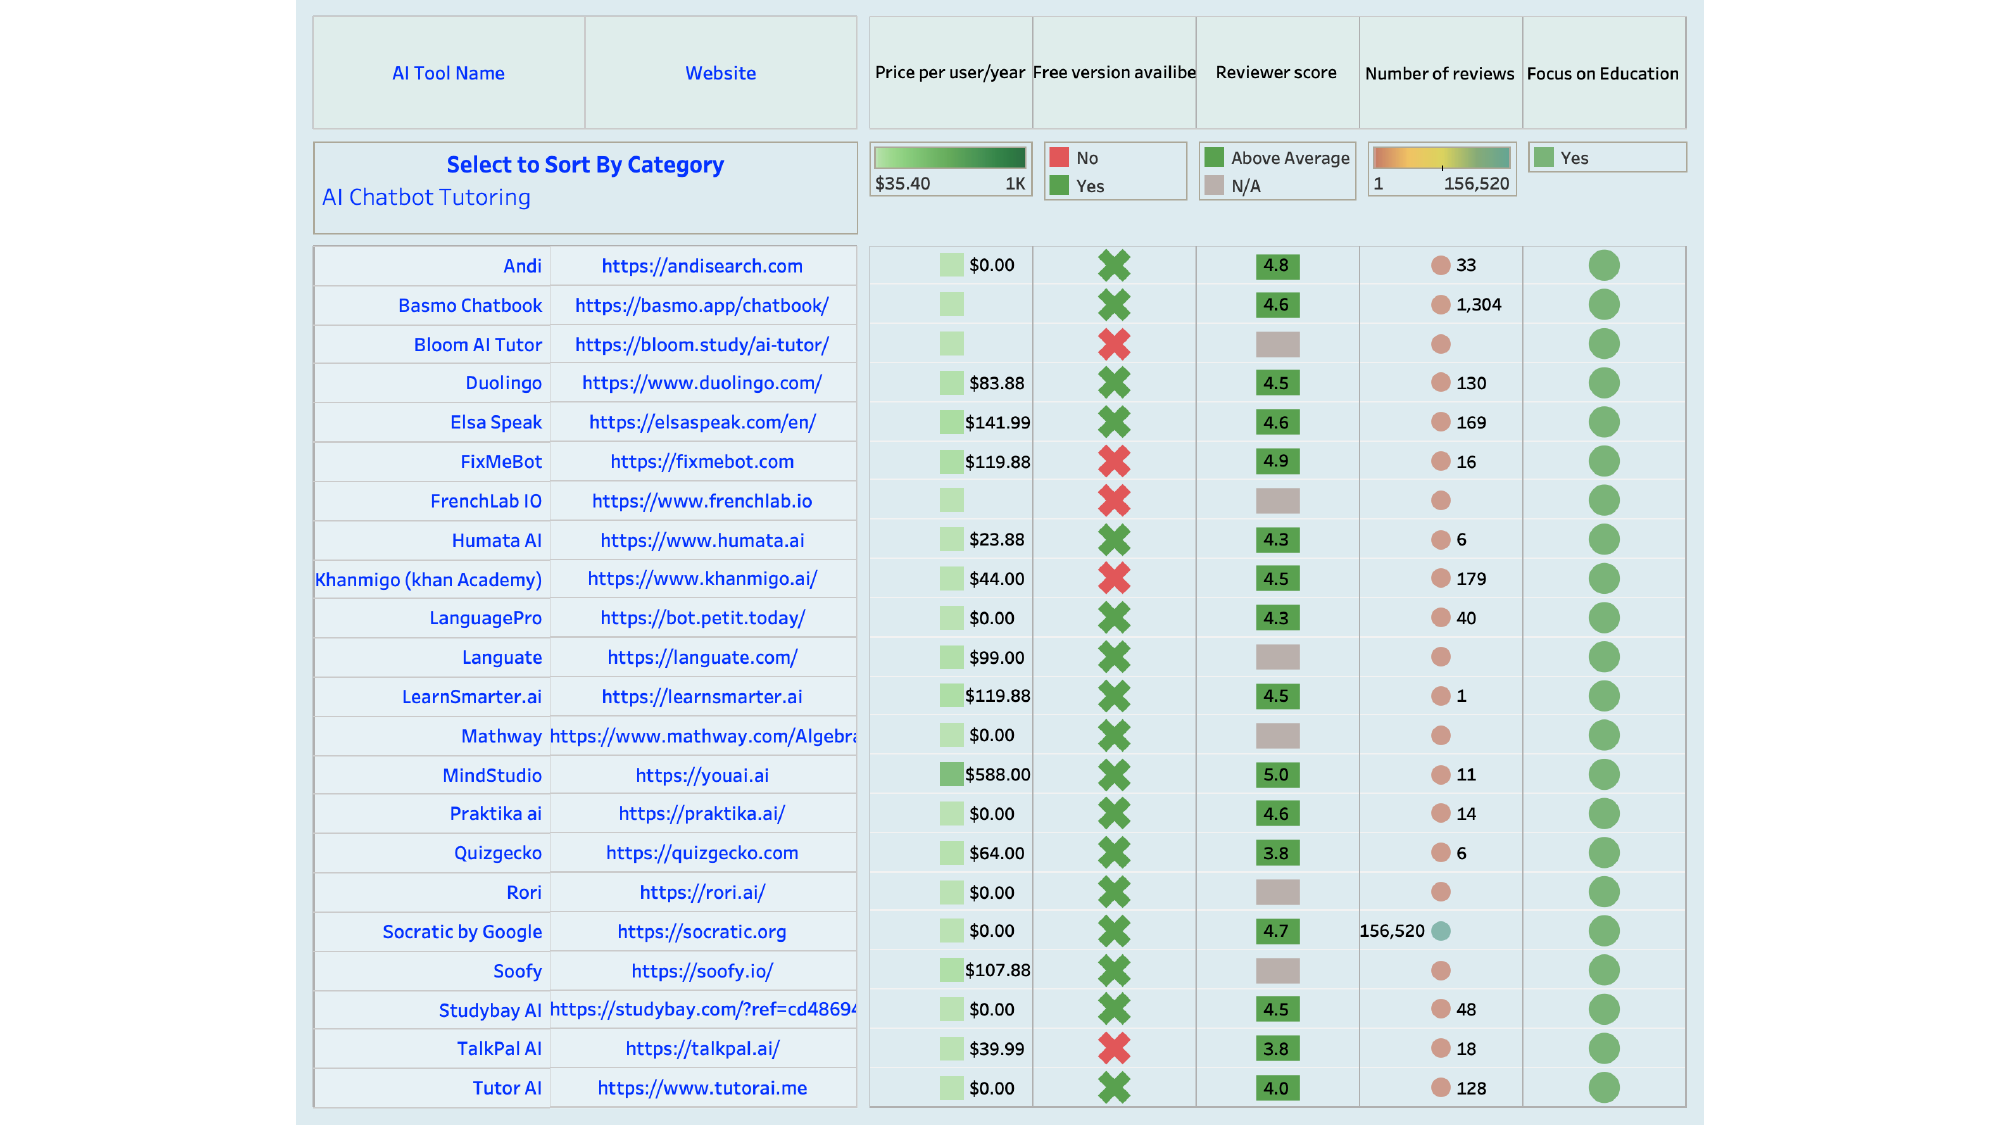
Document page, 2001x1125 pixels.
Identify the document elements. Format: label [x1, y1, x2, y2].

picture [296, 0, 1704, 1125]
